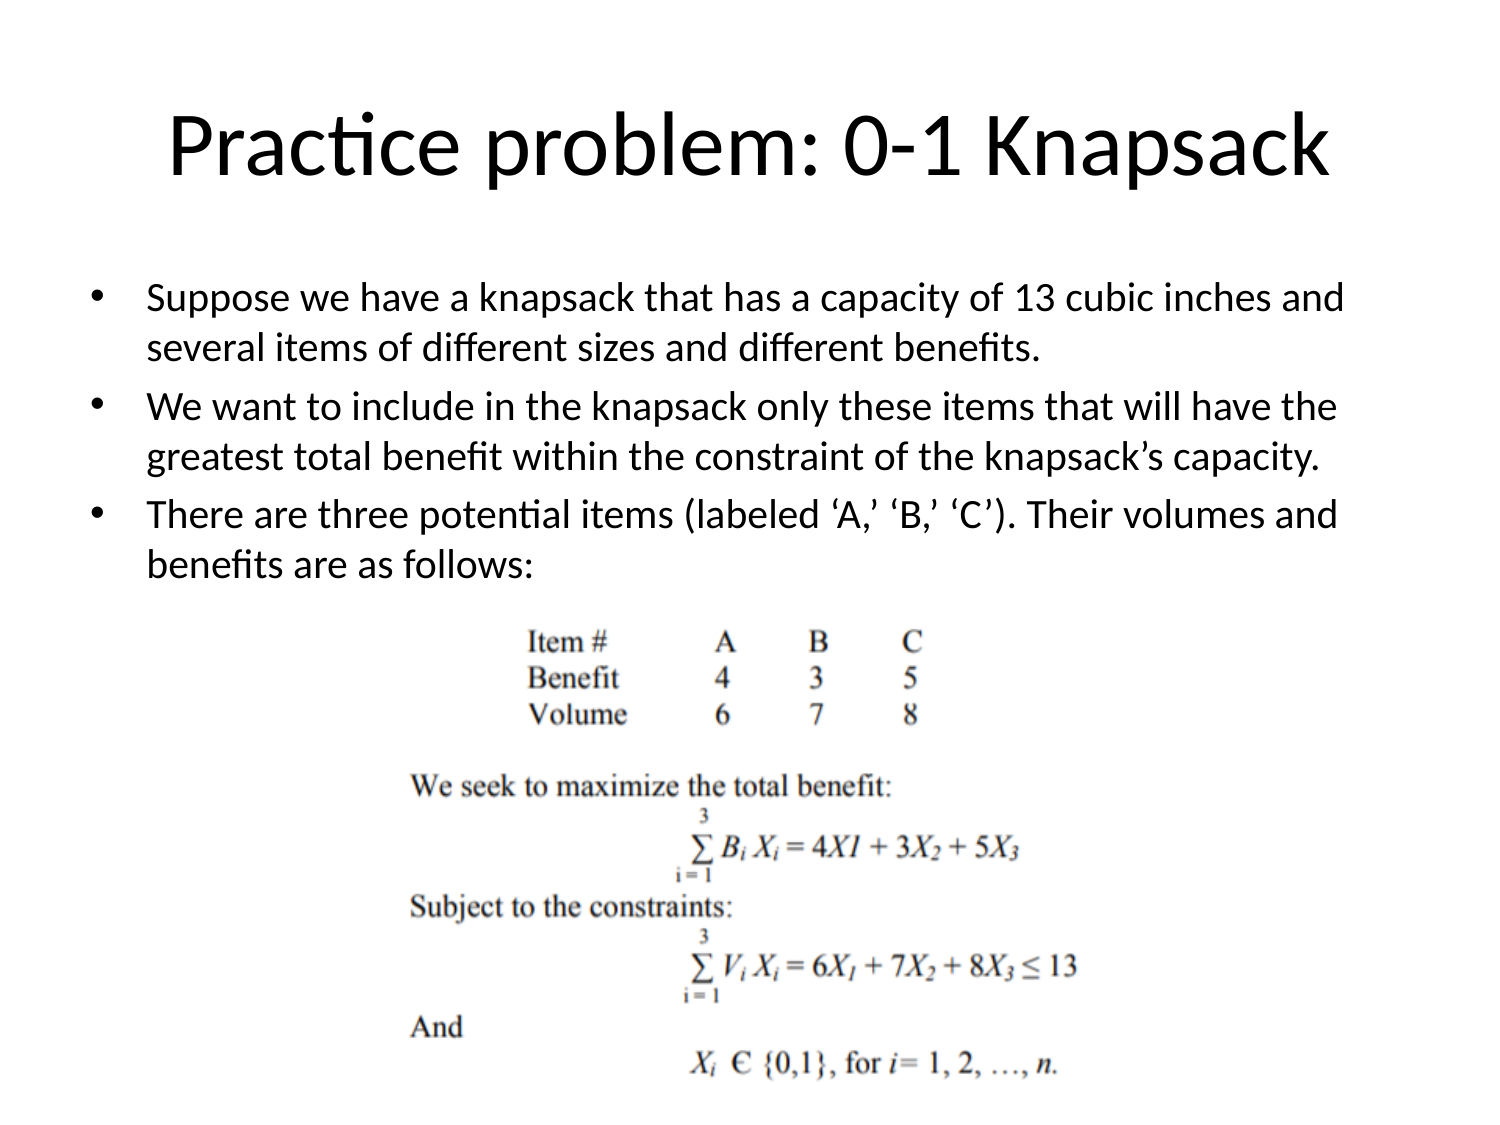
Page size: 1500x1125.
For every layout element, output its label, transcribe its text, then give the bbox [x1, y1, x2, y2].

title Practice problem: 0-1 Knapsack [75, 45, 1425, 233]
list Suppose we have a knapsack that has a capacity of 13 cubic inches and several items of different sizes and different benefits. We want to include in the knapsack only these items that will have the greatest total benefit within the constraint of the knapsack’s capacity. There are three potential items (labeled ‘A,’ ‘B,’ ‘C’). Their volumes and benefits are as follows: [75, 262, 1425, 1005]
picture [393, 609, 1112, 1100]
